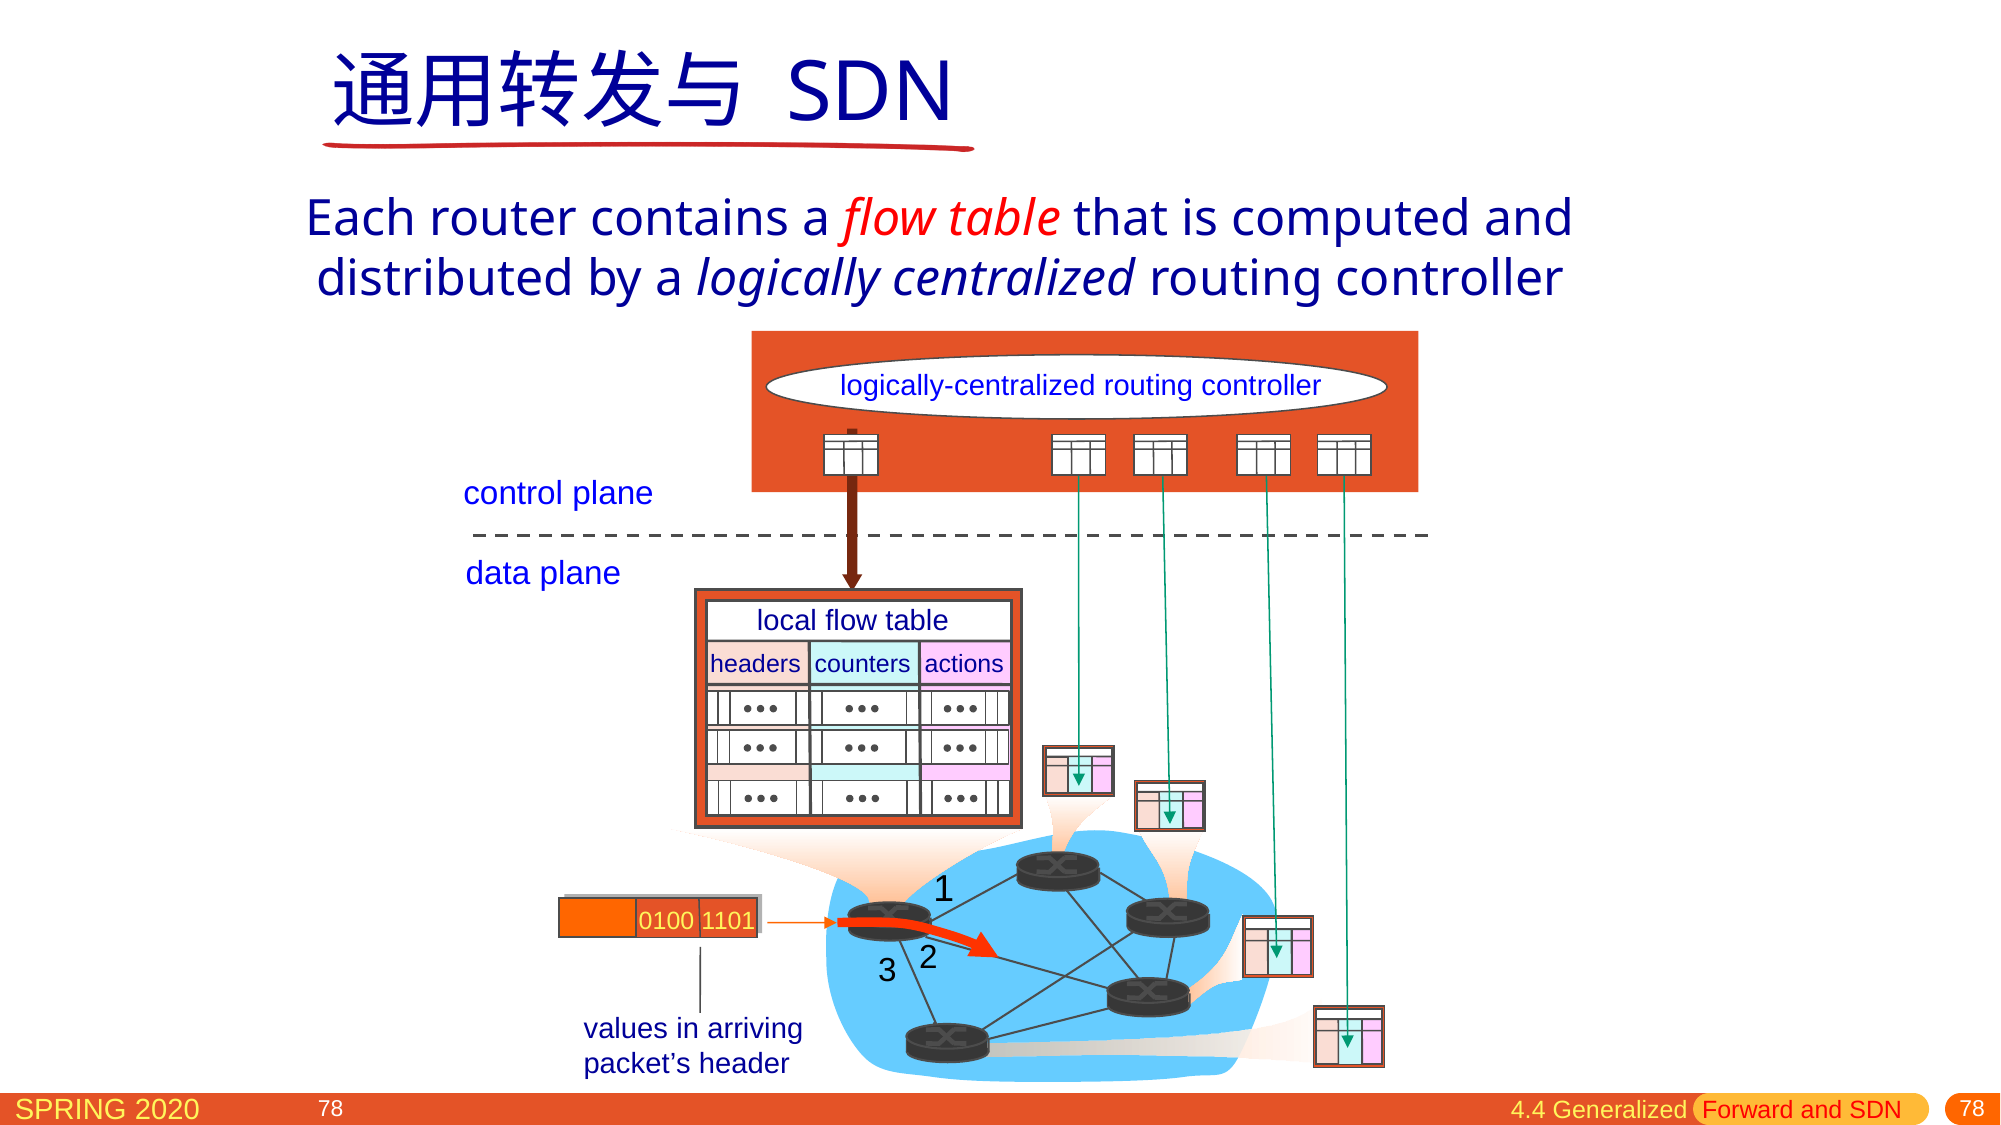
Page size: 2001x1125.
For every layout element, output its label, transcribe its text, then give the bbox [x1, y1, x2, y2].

text_box 通用转发与 SDN [310, 29, 977, 149]
text_box 3 [863, 949, 912, 995]
text_box [707, 837, 1004, 900]
text_box [670, 828, 690, 834]
text_box [993, 981, 1268, 1042]
picture [319, 139, 983, 155]
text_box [1343, 483, 1348, 1049]
text_box 2 [936, 928, 953, 935]
text_box [779, 916, 837, 929]
text_box [858, 429, 1419, 493]
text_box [823, 434, 879, 476]
text_box 2 [912, 944, 953, 983]
text_box [1168, 851, 1260, 984]
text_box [1042, 745, 1115, 797]
text_box [751, 330, 1419, 353]
text_box Each router contains a flow table that is computed and distributed by a logically centralized routing controller [279, 178, 1601, 314]
text_box values in arriving packet’s header [568, 1001, 819, 1087]
text_box [558, 897, 623, 937]
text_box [1162, 483, 1171, 825]
text_box 0100 1101 [623, 896, 779, 942]
text_box [827, 878, 868, 922]
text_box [1266, 483, 1277, 959]
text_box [1134, 780, 1161, 832]
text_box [1316, 434, 1371, 476]
text_box [993, 1009, 1309, 1062]
text_box [1143, 839, 1200, 897]
text_box [1194, 927, 1238, 1001]
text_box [1107, 977, 1190, 1017]
text_box [908, 891, 918, 900]
text_box control plane [448, 463, 669, 519]
text_box data plane [450, 543, 637, 599]
text_box [916, 983, 936, 1022]
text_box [722, 354, 1441, 420]
text_box 4.4 Generalized Forward and SDN [1496, 1086, 1922, 1125]
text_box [1236, 434, 1291, 476]
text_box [1126, 898, 1210, 938]
text_box [1075, 876, 1138, 945]
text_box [848, 902, 931, 941]
text_box [1065, 830, 1169, 897]
text_box [935, 930, 999, 958]
text_box [1048, 805, 1101, 850]
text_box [1242, 915, 1314, 978]
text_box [1051, 434, 1106, 476]
text_box [936, 879, 1111, 975]
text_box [1171, 780, 1206, 832]
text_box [905, 1023, 989, 1063]
text_box [826, 923, 1238, 1082]
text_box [1313, 1005, 1385, 1068]
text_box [1133, 434, 1188, 476]
text_box [842, 543, 863, 587]
text_box [969, 834, 1053, 899]
text_box [847, 483, 858, 534]
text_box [692, 588, 1023, 828]
text_box 1 [918, 856, 969, 917]
text_box [751, 429, 847, 493]
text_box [1016, 852, 1100, 891]
